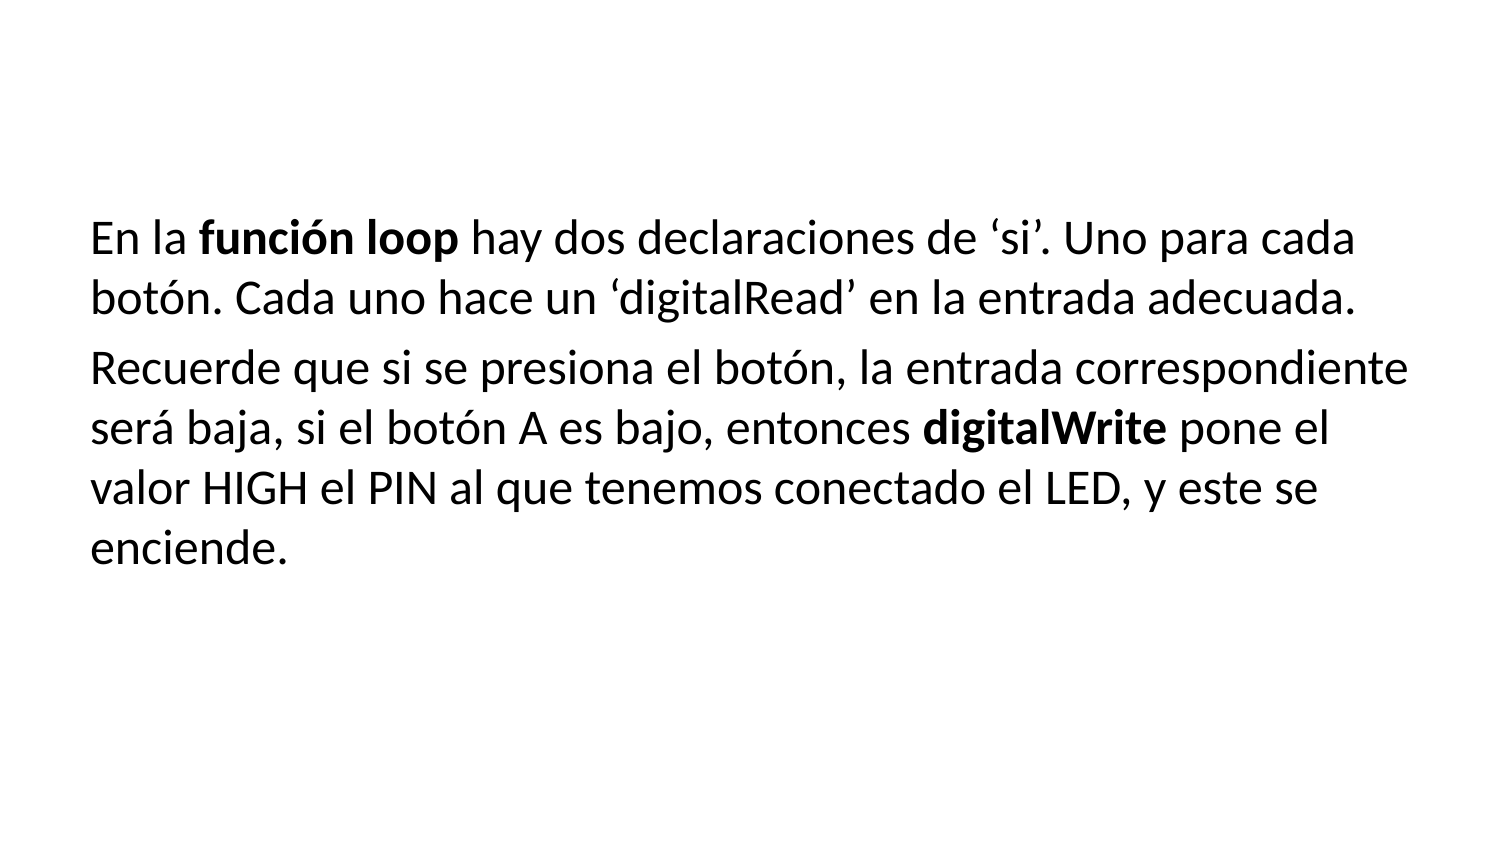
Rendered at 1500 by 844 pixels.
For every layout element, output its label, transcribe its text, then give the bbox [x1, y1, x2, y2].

list En la función loop hay dos declaraciones de ‘si’. Uno para cada botón. Cada uno hace un ‘digitalRead’ en la entrada adecuada. Recuerde que si se presiona el botón, la entrada correspondiente será baja, si el botón A es bajo, entonces digitalWrite pone el valor HIGH el PIN al que tenemos conectado el LED, y este se enciende. [75, 196, 1425, 754]
